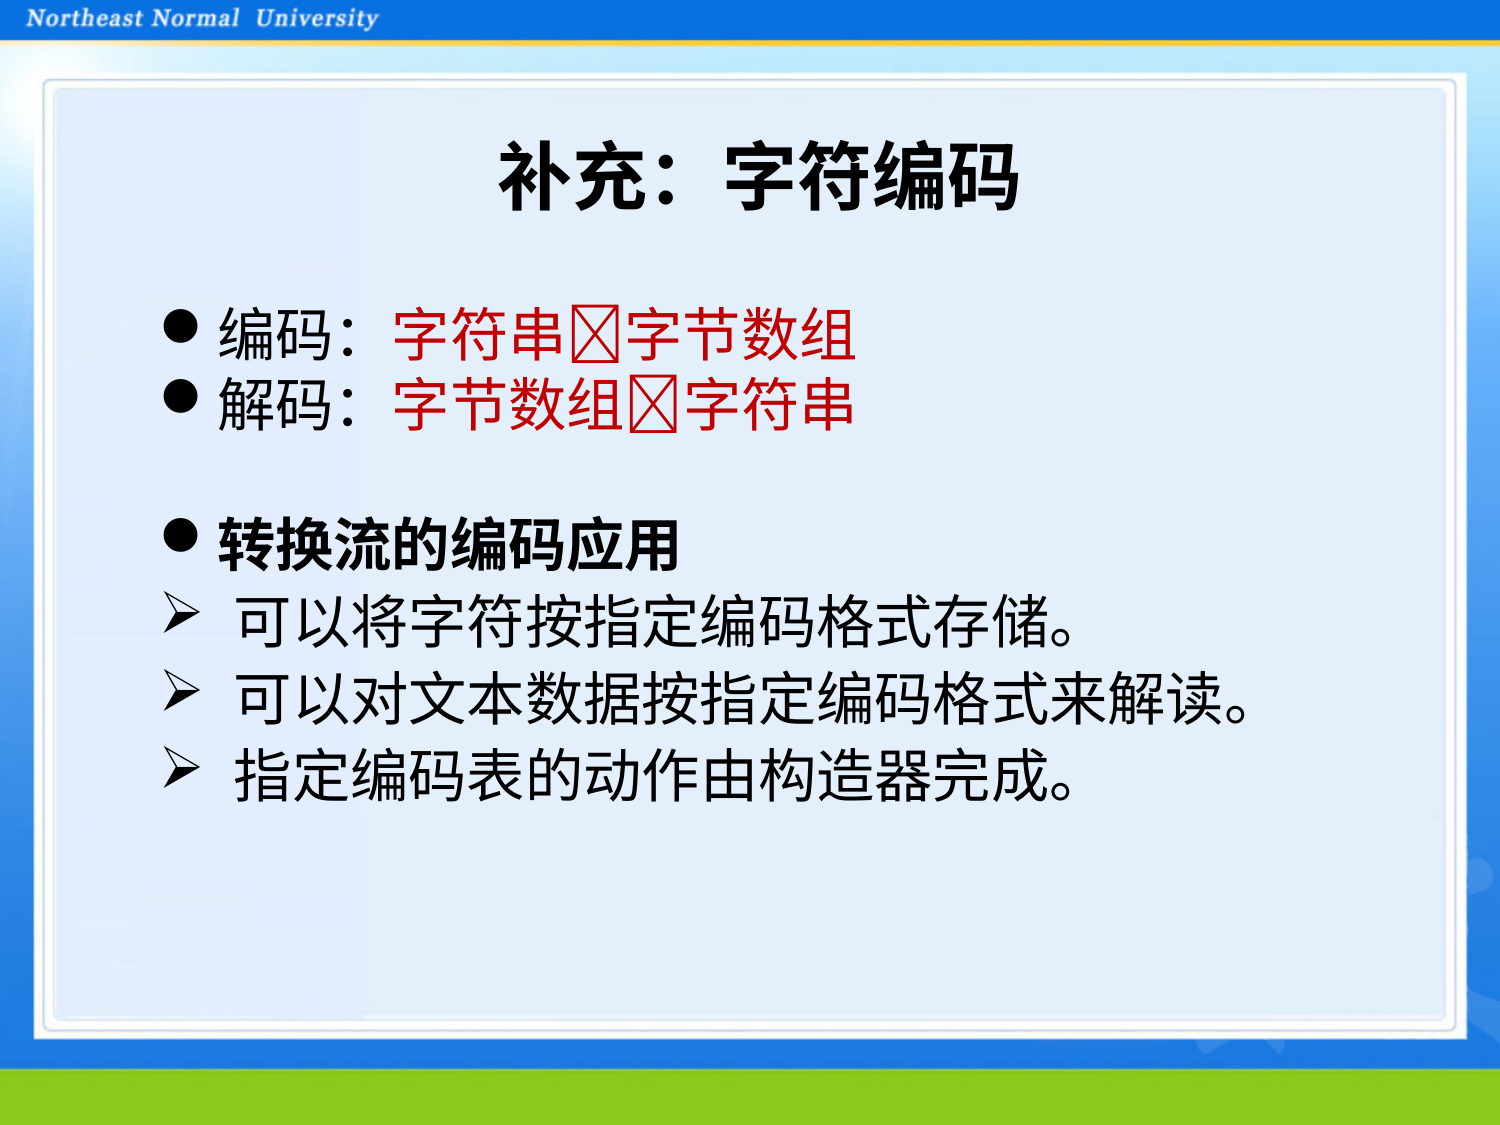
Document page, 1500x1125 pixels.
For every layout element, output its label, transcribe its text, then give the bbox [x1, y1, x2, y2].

text_box 补充：字符编码 [483, 122, 1133, 228]
picture [0, 0, 1500, 1125]
text_box 编码：字符串字节数组 解码：字节数组字符串 转换流的编码应用 可以将字符按指定编码格式存储。 可以对文本数据按指定编码格式来解读。 指定编码表的动作由构造器完成。 [144, 290, 1338, 817]
